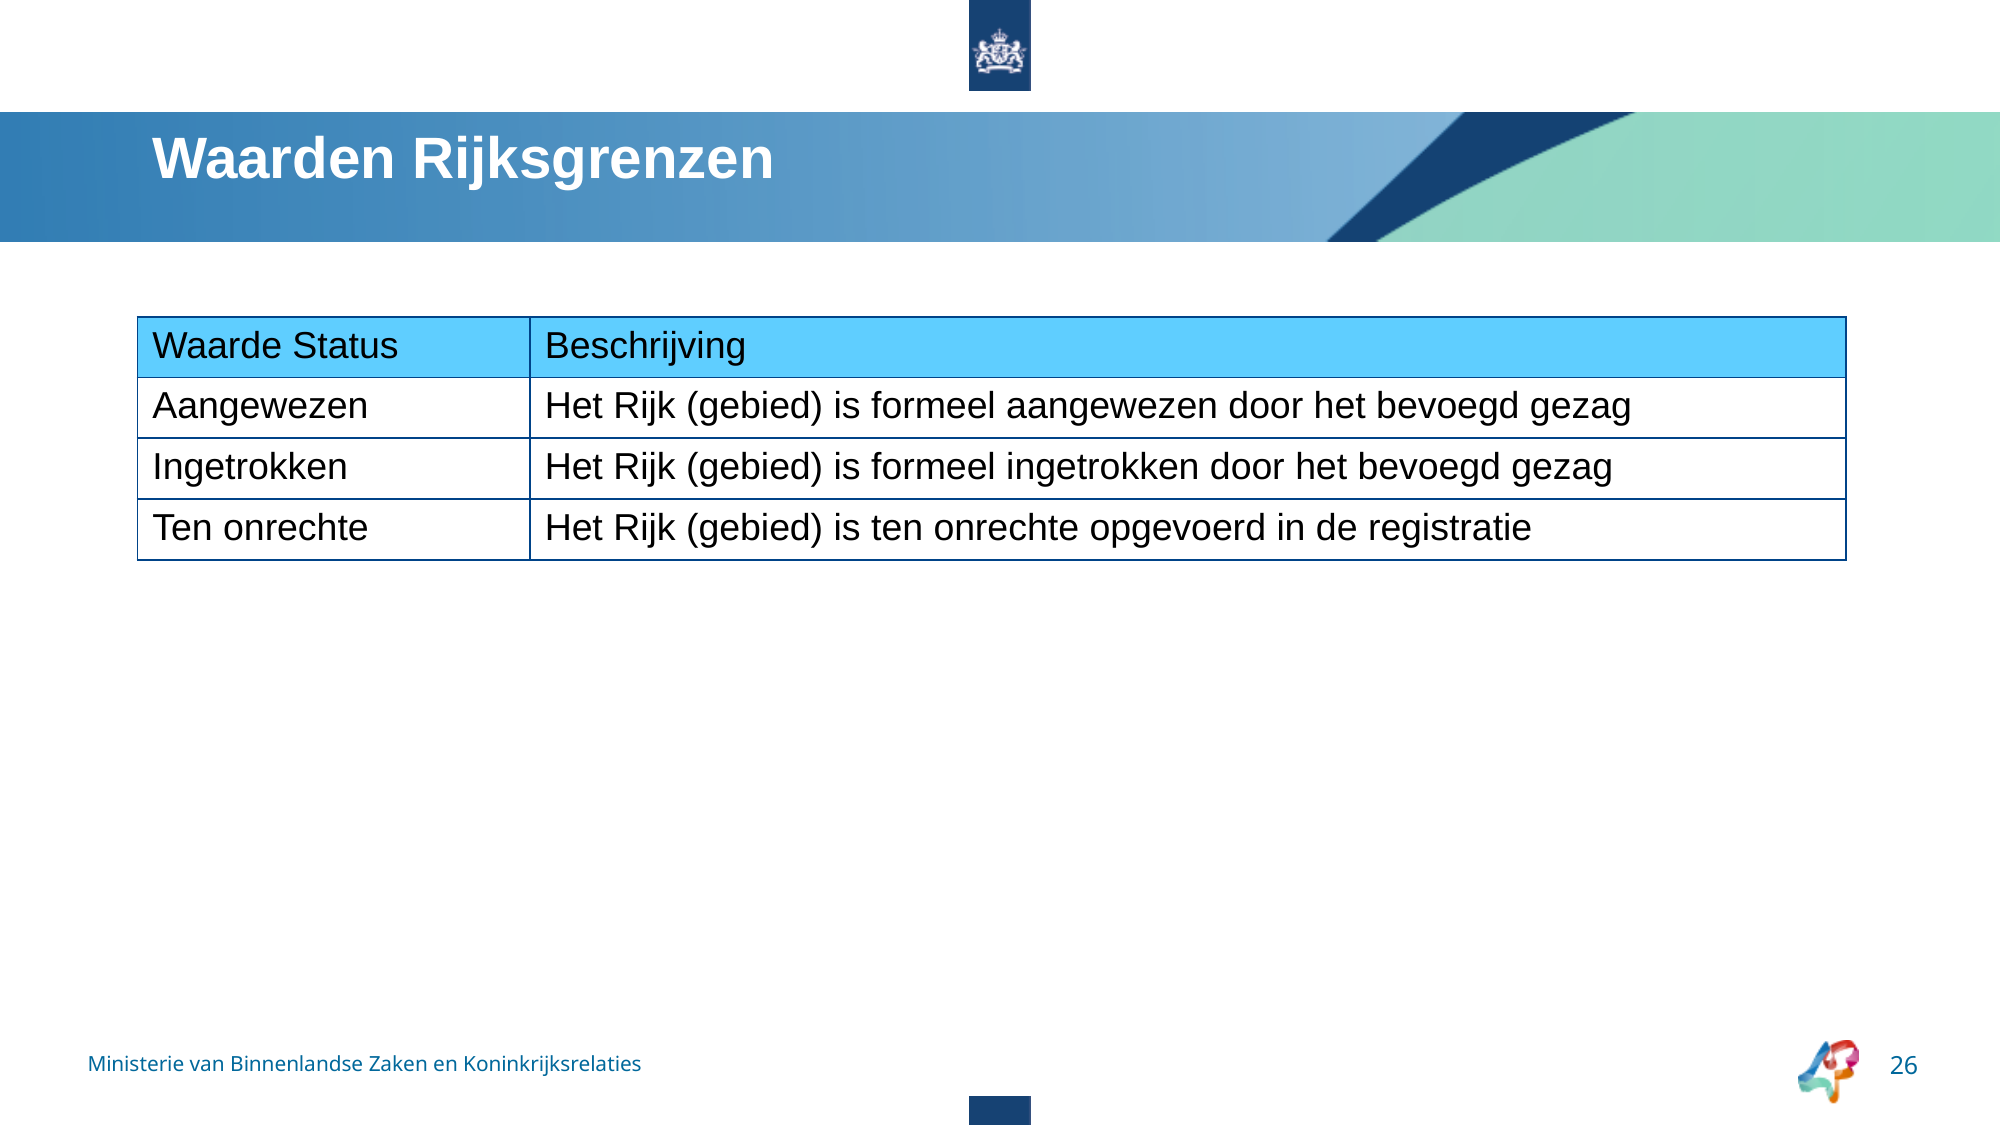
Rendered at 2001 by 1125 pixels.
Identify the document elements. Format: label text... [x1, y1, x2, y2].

table_header Waarde Status [138, 318, 529, 377]
picture [969, 0, 1031, 91]
table_cell Het Rijk (gebied) is formeel ingetrokken door het bevoegd gezag [531, 439, 1845, 498]
table_header Beschrijving [531, 318, 1845, 377]
table_cell Ten onrechte [138, 500, 529, 559]
slide_number 26 [1483, 1042, 1933, 1103]
picture [0, 112, 137, 242]
table_cell Aangewezen [138, 378, 529, 437]
picture [969, 1096, 1031, 1125]
table_cell Ingetrokken [138, 439, 529, 498]
table_cell Het Rijk (gebied) is ten onrechte opgevoerd in de registratie [531, 500, 1845, 559]
title Waarden Rijksgrenzen [137, 112, 1863, 242]
footer Ministerie van Binnenlandse Zaken en Koninkrijksrelaties [72, 1042, 868, 1103]
table_cell Het Rijk (gebied) is formeel aangewezen door het bevoegd gezag [531, 378, 1845, 437]
picture [1863, 112, 2000, 242]
